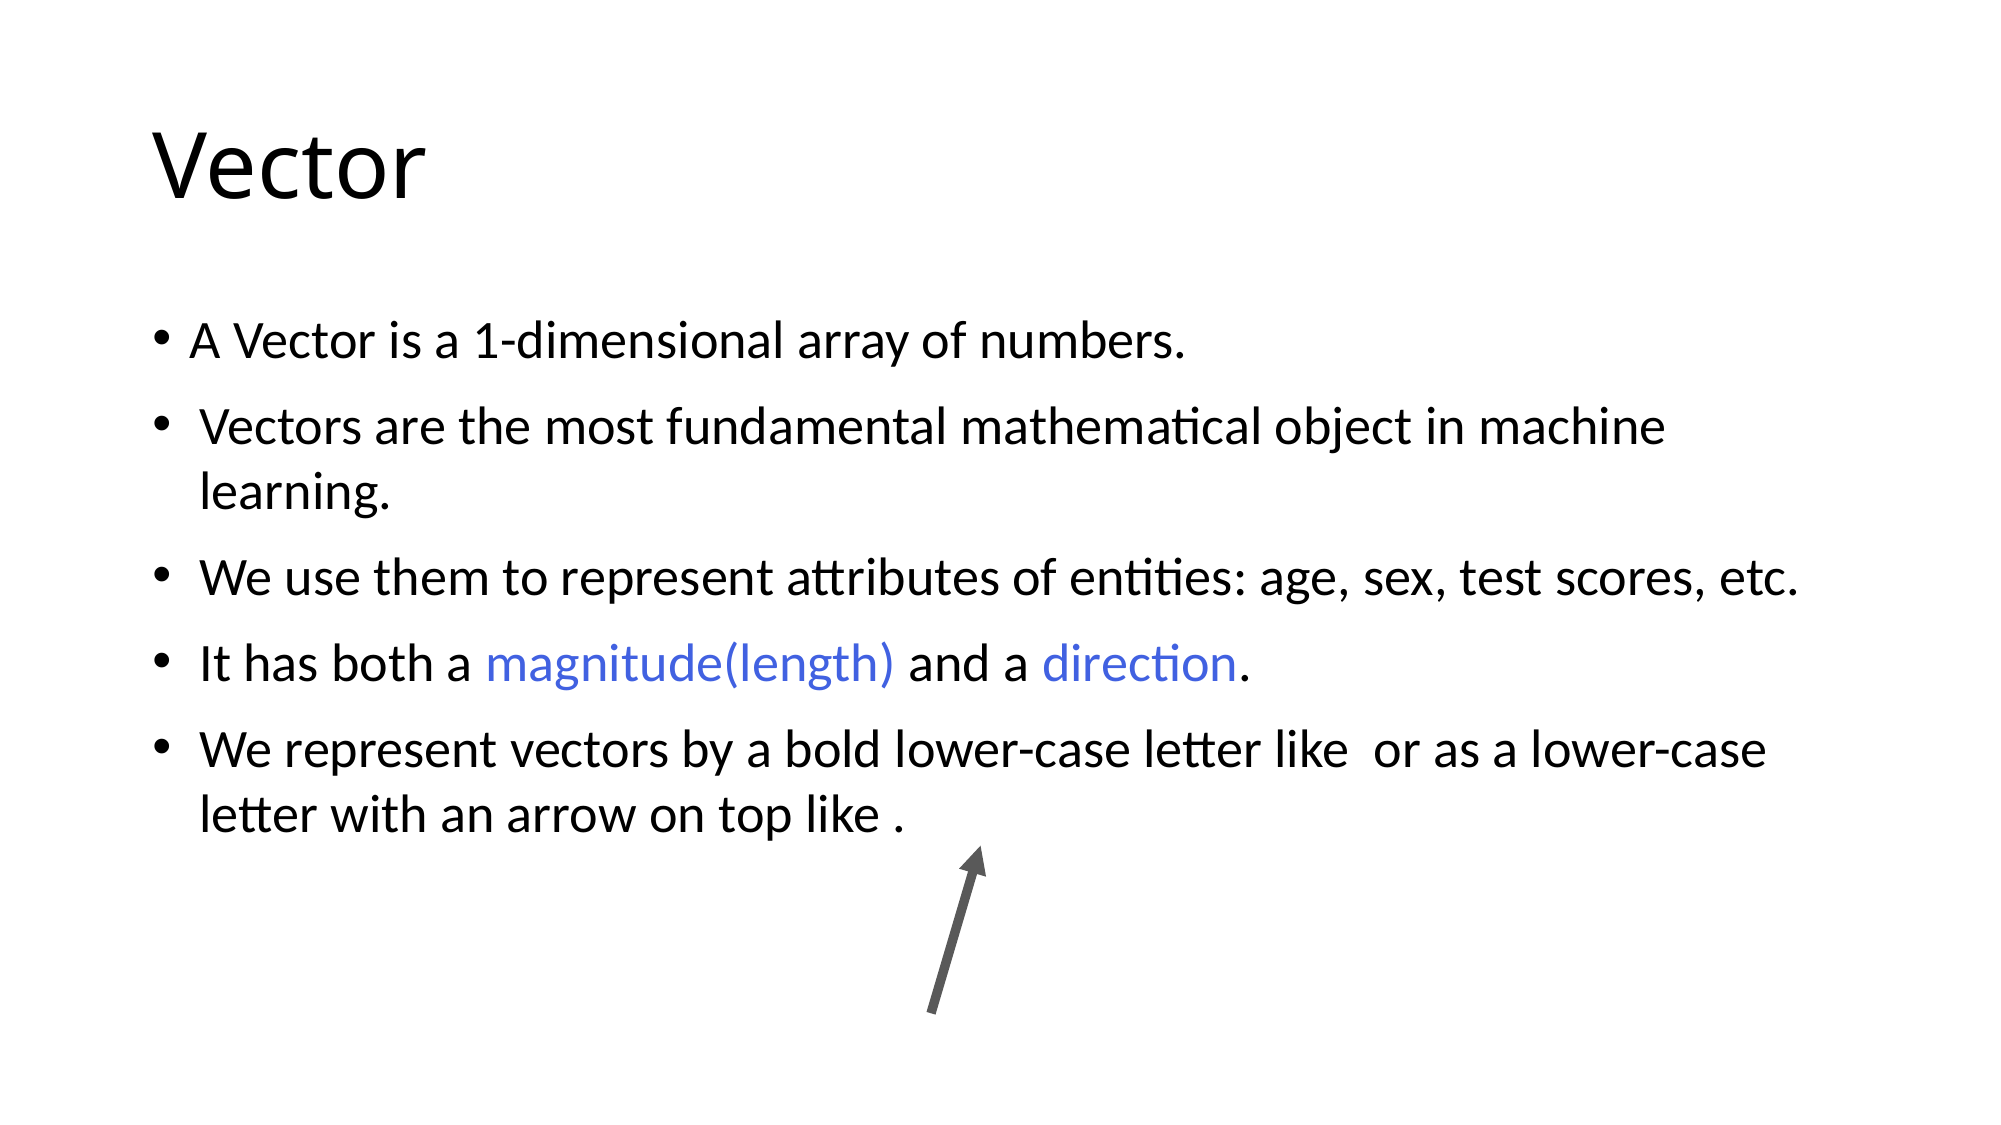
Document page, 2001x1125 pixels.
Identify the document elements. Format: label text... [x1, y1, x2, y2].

title Vector [137, 59, 1863, 278]
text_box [930, 845, 981, 1014]
